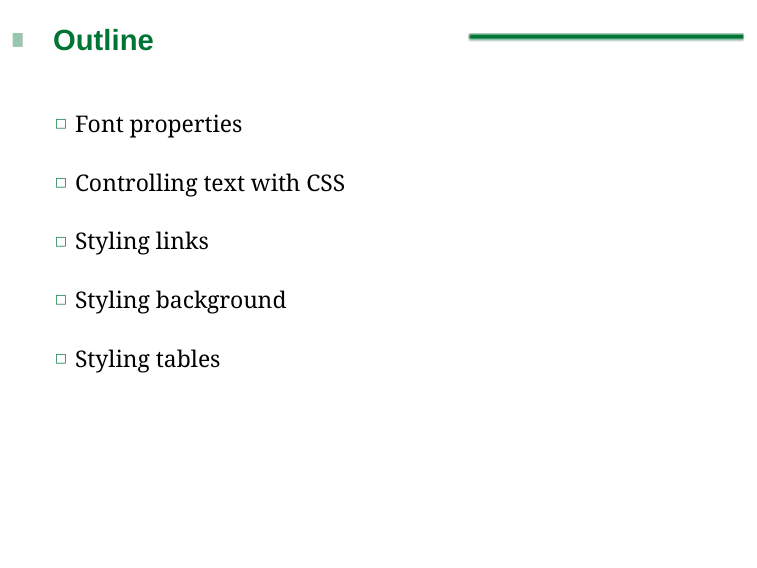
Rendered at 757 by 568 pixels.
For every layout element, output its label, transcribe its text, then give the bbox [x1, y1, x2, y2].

picture [12, 33, 745, 47]
list Font properties Controlling text with CSS Styling links Styling background Styling tables [53, 108, 554, 334]
title Outline [53, 21, 533, 32]
